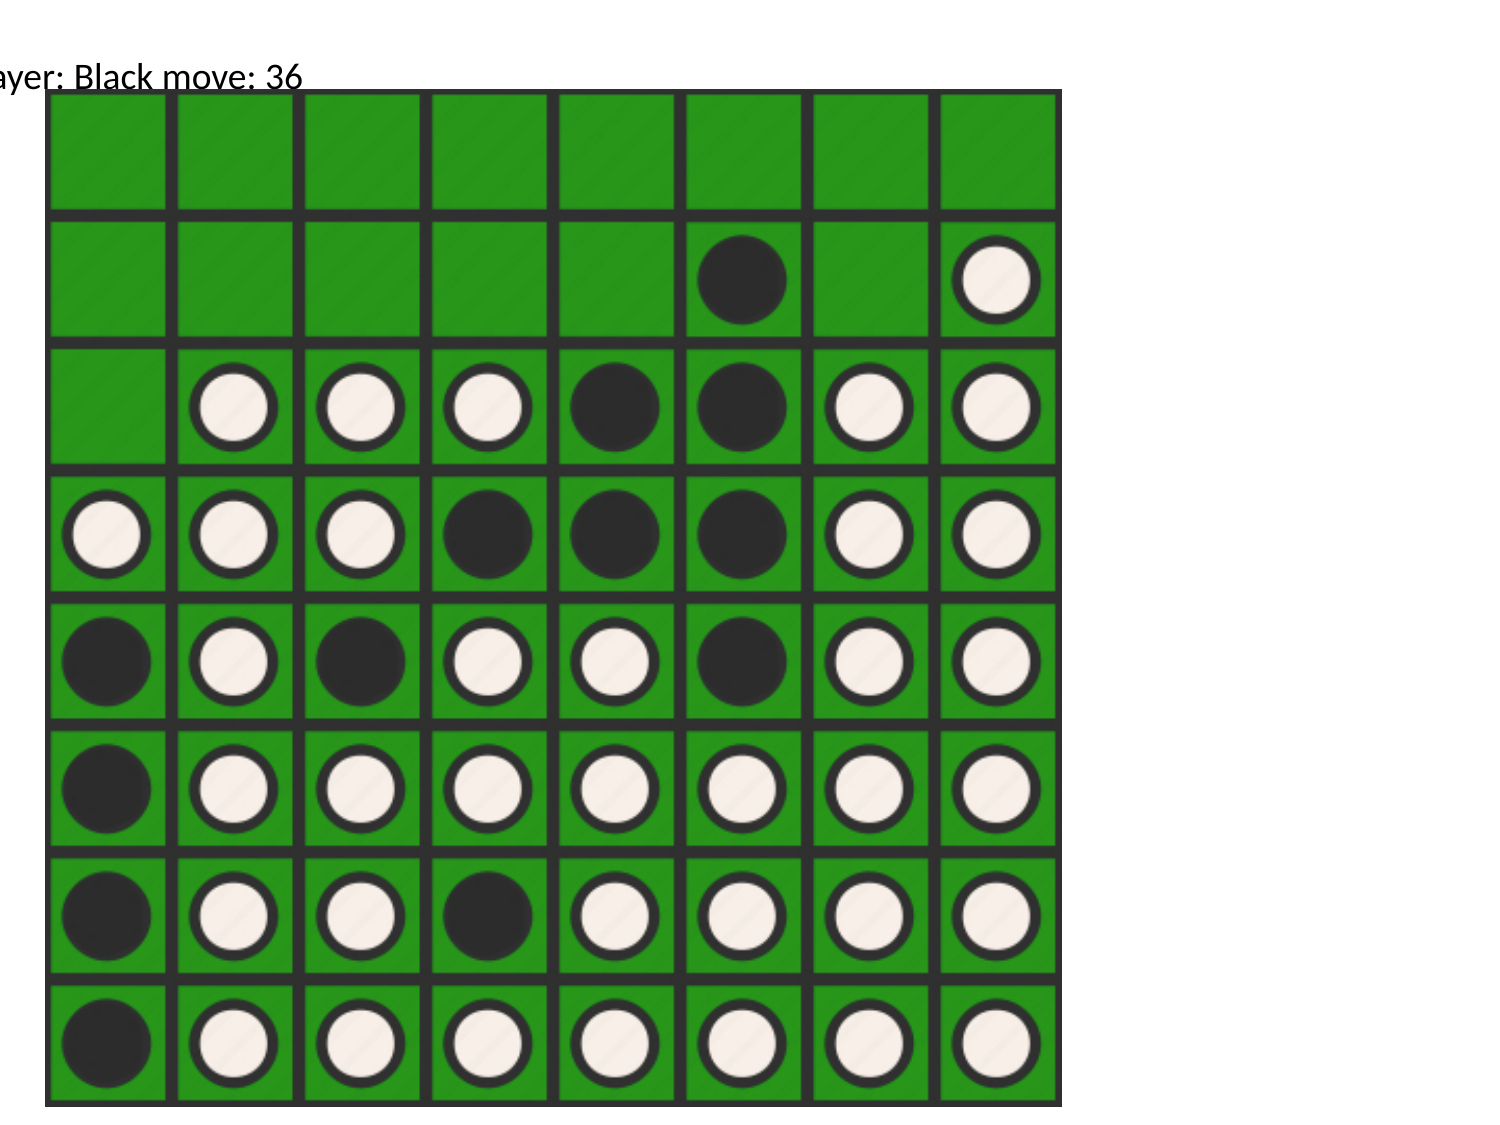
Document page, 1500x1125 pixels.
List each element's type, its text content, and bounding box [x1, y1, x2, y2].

text_box turn: 45 player: Black move: 36 [0, 44, 319, 105]
picture [44, 89, 1062, 1107]
